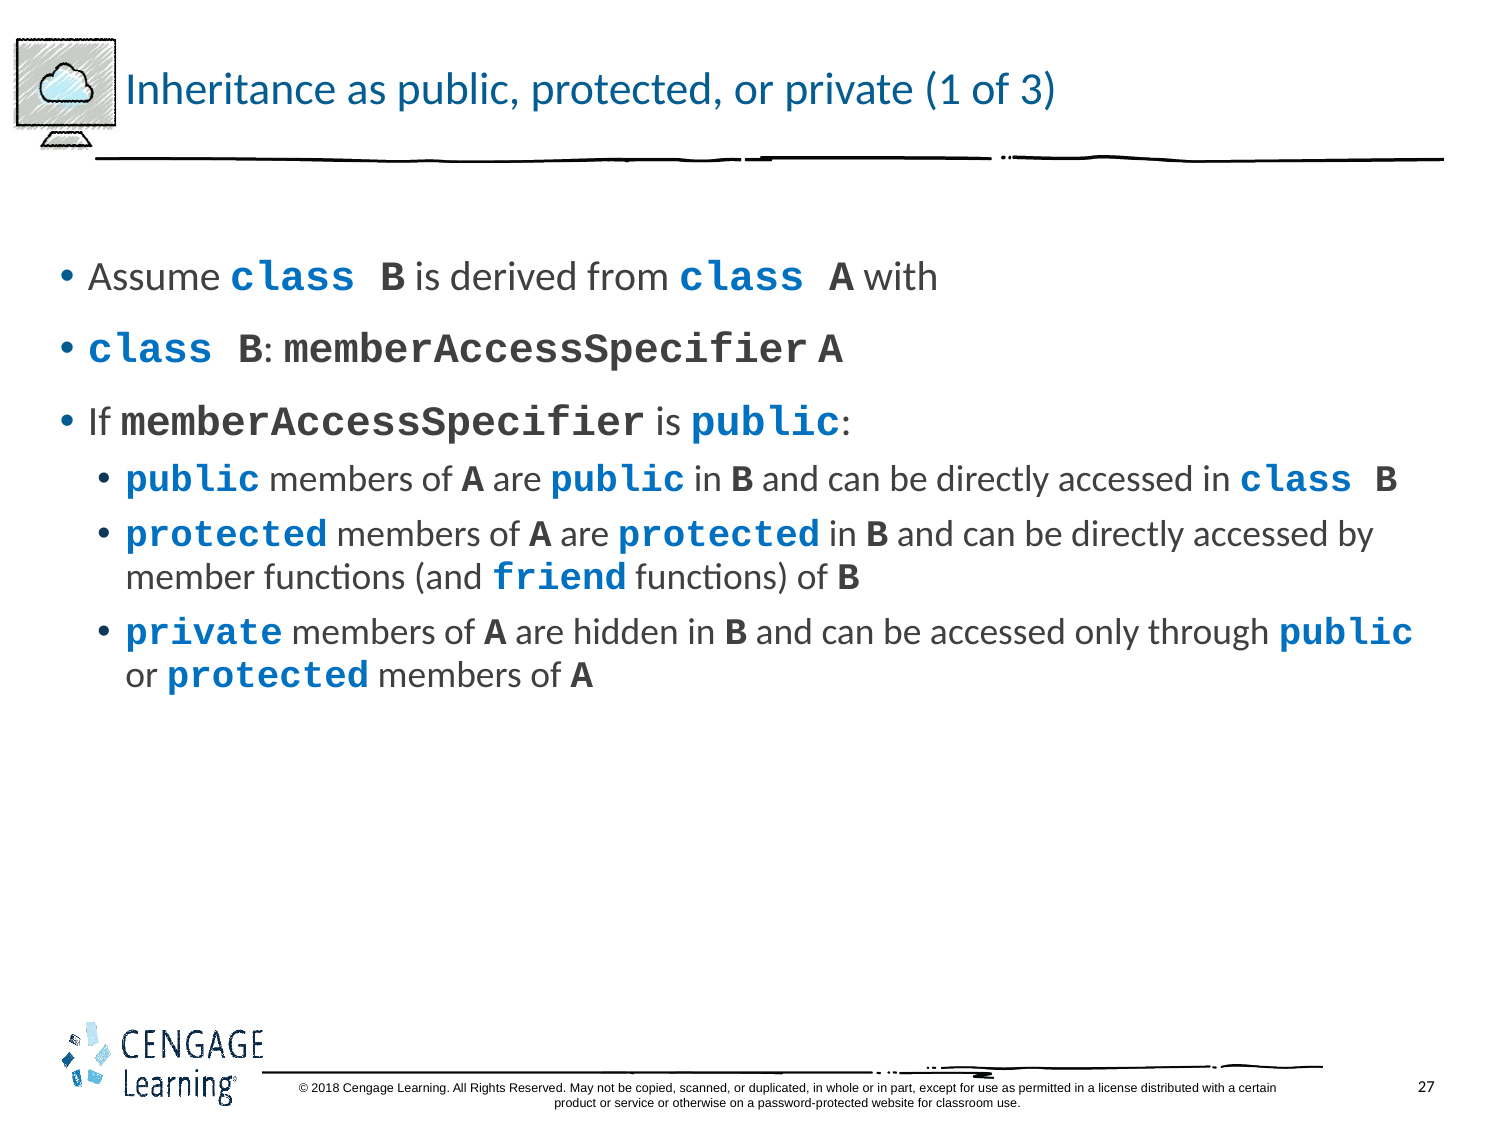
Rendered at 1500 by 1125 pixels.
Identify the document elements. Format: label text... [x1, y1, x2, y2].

title Inheritance as public, protected, or private (1 of 3) [125, 66, 1442, 116]
picture [62, 1022, 1323, 1106]
picture [95, 155, 1444, 163]
picture [13, 36, 117, 151]
list Assume class B is derived from class A with class B: memberAccessSpecifier A If memberAccessSpecifier is public: public members of A are public in B and can be directly accessed in class B protected members of A are protected in B and can be directly accessed by member functions (and friend functions) of B private members of A are hidden in B and can be accessed only through public or protected members of A [59, 252, 1441, 701]
